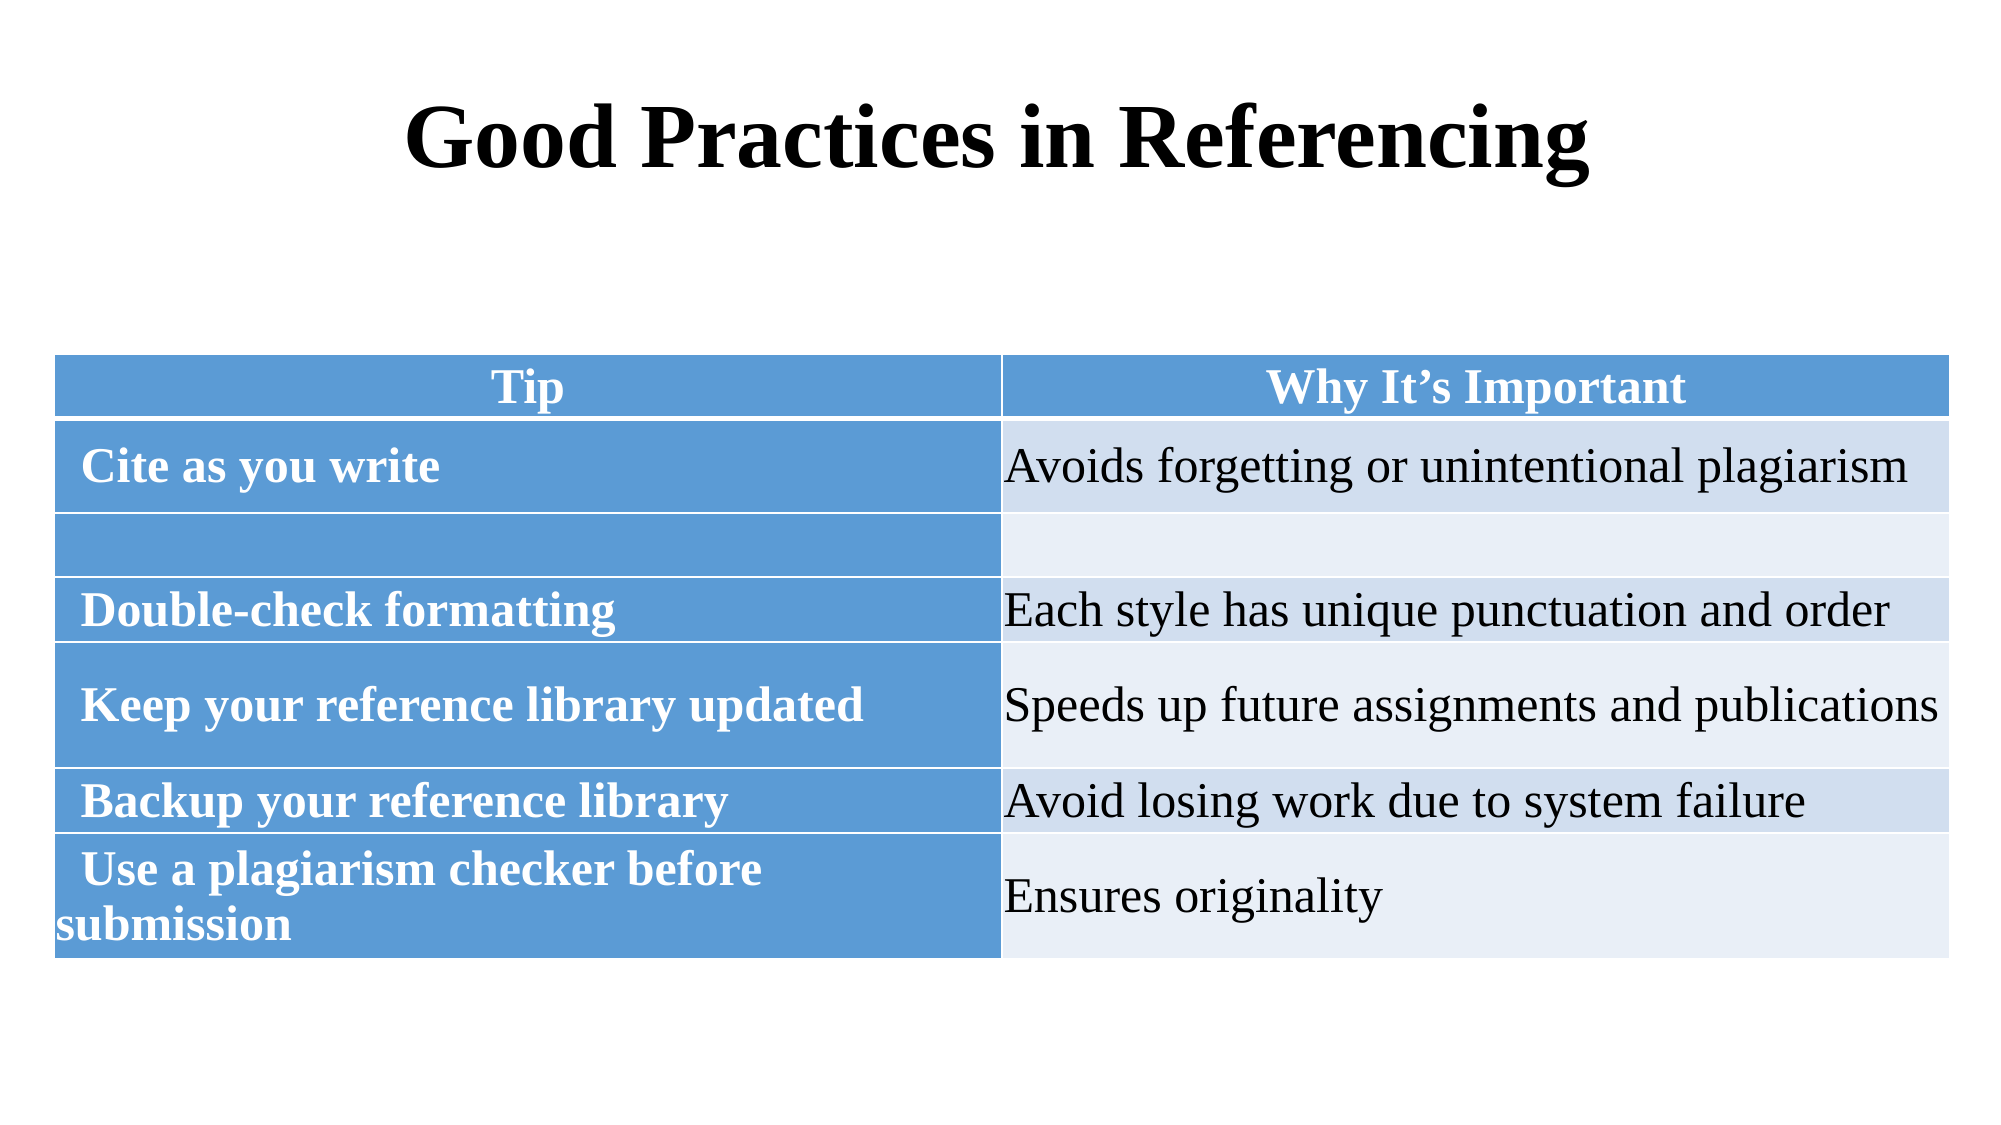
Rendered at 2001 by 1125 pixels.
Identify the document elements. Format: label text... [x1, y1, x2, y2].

title Good Practices in Referencing [132, 0, 1863, 278]
table_cell Ensures originality [1003, 834, 1949, 958]
table_cell [55, 514, 1001, 576]
table_cell Cite as you write [55, 421, 1001, 512]
table_cell Keep your reference library updated [55, 643, 1001, 767]
table_cell Speeds up future assignments and publications [1003, 643, 1949, 767]
table_cell Each style has unique punctuation and order [1003, 578, 1949, 641]
table_cell Backup your reference library [55, 769, 1001, 832]
table_cell Avoid losing work due to system failure [1003, 769, 1949, 832]
table_header Why It’s Important [1003, 355, 1949, 416]
table_cell [1003, 514, 1949, 576]
table_cell Avoids forgetting or unintentional plagiarism [1003, 421, 1949, 512]
table_header Tip [55, 355, 1001, 416]
table_cell Double-check formatting [55, 578, 1001, 641]
table_cell Use a plagiarism checker before submission [55, 834, 1001, 958]
